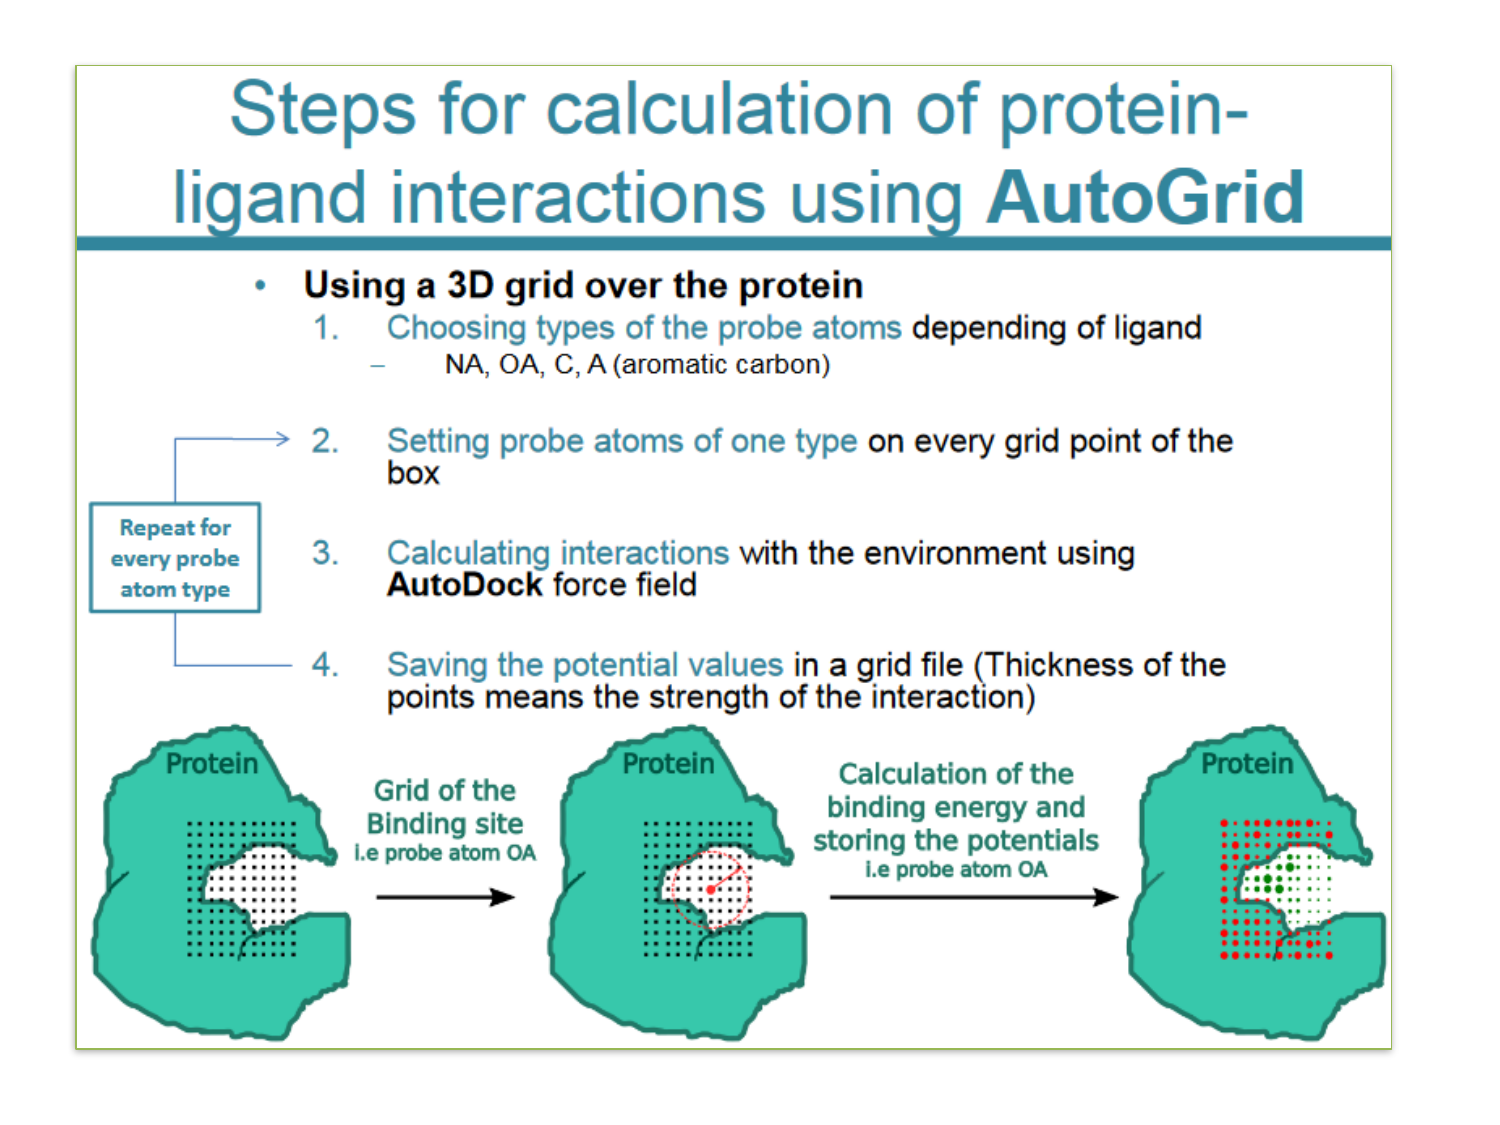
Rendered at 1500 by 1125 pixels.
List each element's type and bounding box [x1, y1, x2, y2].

picture [76, 66, 1391, 1049]
